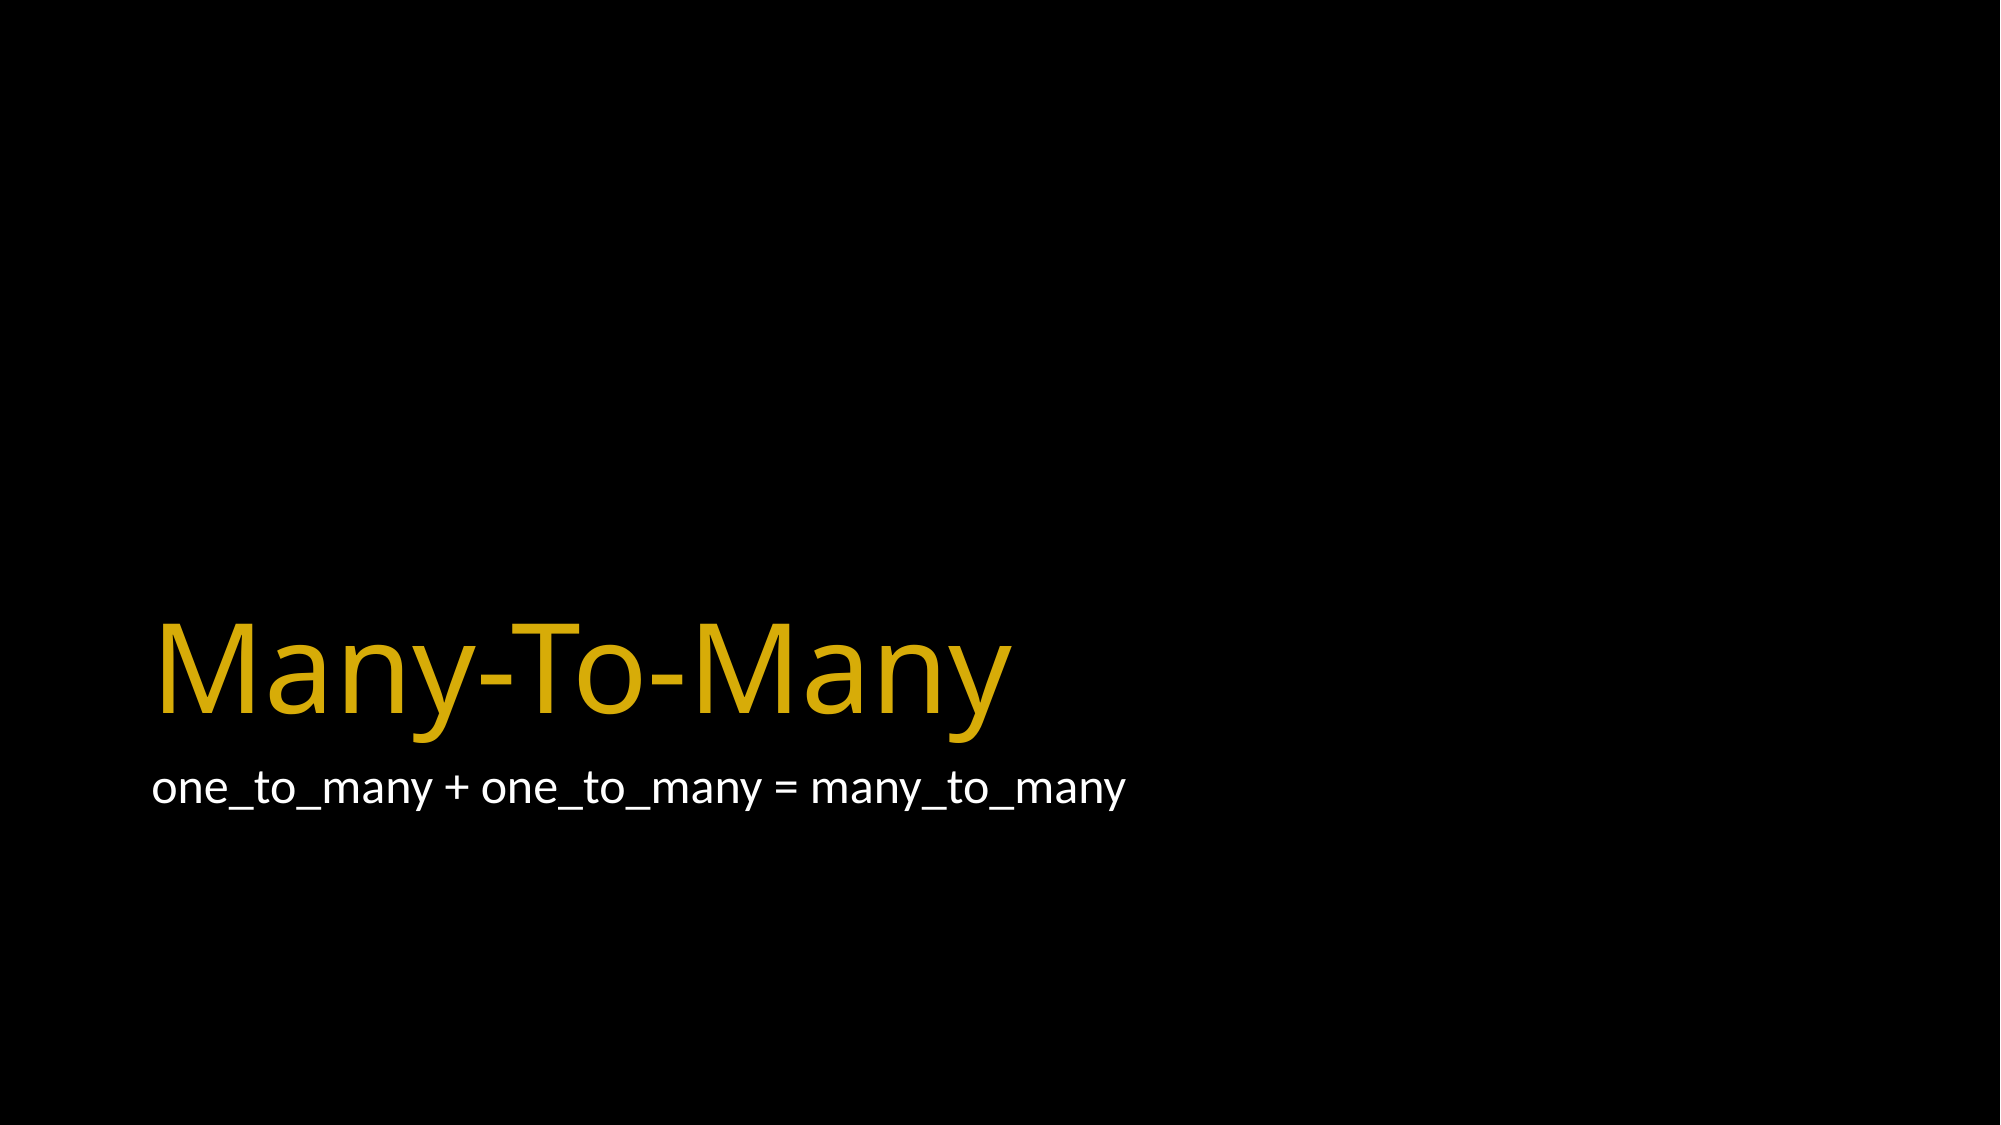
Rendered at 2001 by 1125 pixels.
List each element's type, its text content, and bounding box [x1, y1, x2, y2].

title Many-To-Many [136, 280, 1862, 749]
list one_to_many + one_to_many = many_to_many [136, 752, 1862, 999]
